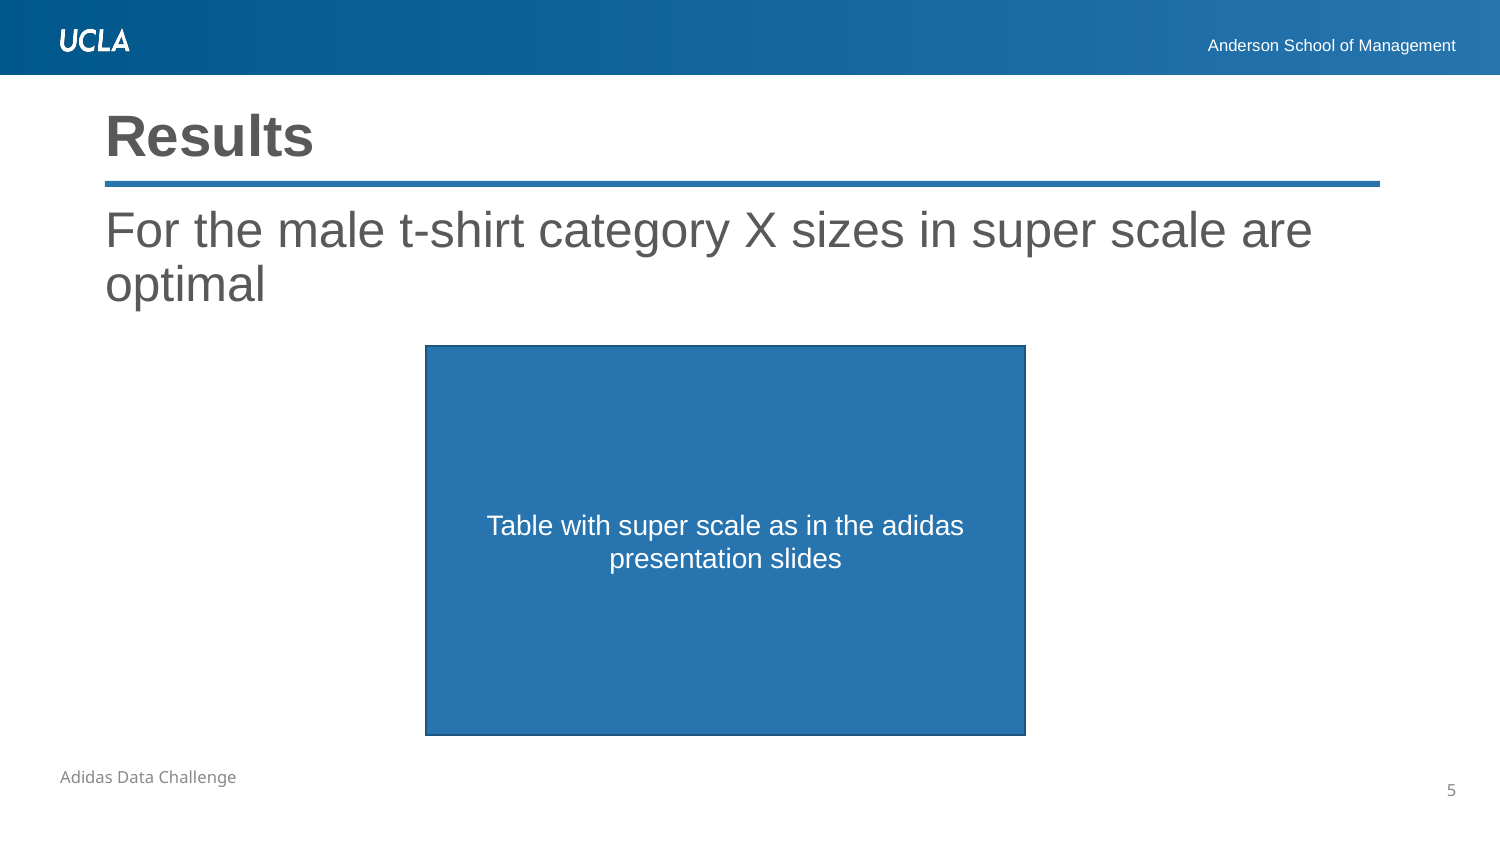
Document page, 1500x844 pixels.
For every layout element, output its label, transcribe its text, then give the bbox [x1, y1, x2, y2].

slide_number 5 [1381, 780, 1457, 840]
title Results [105, 105, 1380, 170]
picture [60, 28, 130, 52]
text_box For the male t-shirt category X sizes in super scale are optimal [104, 204, 1380, 313]
text_box Table with super scale as in the adidas presentation slides [425, 345, 1026, 736]
